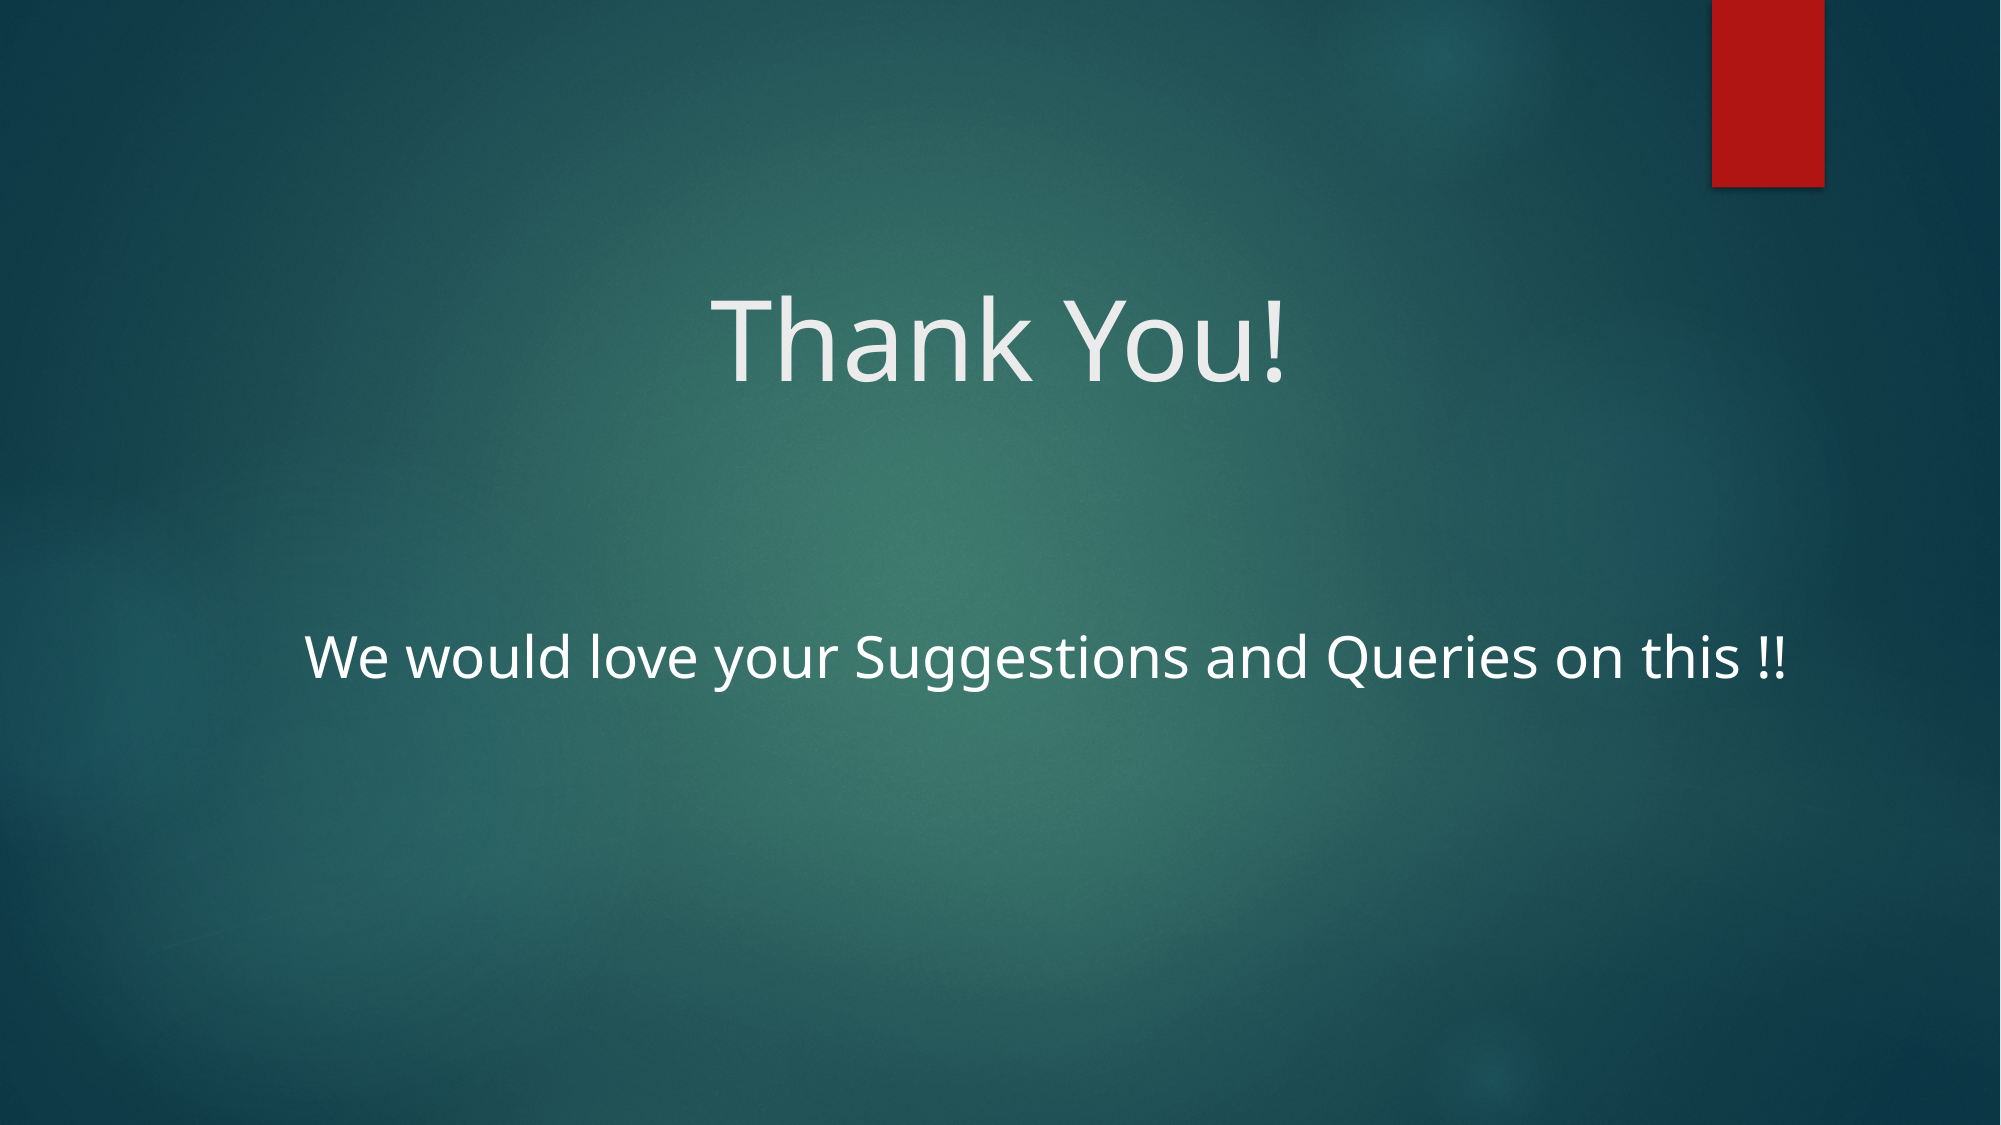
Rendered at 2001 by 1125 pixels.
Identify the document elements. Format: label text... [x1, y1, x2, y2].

title Thank You! [228, 261, 1772, 491]
picture [0, 0, 2001, 1125]
list We would love your Suggestions and Queries on this !! [266, 612, 1827, 818]
